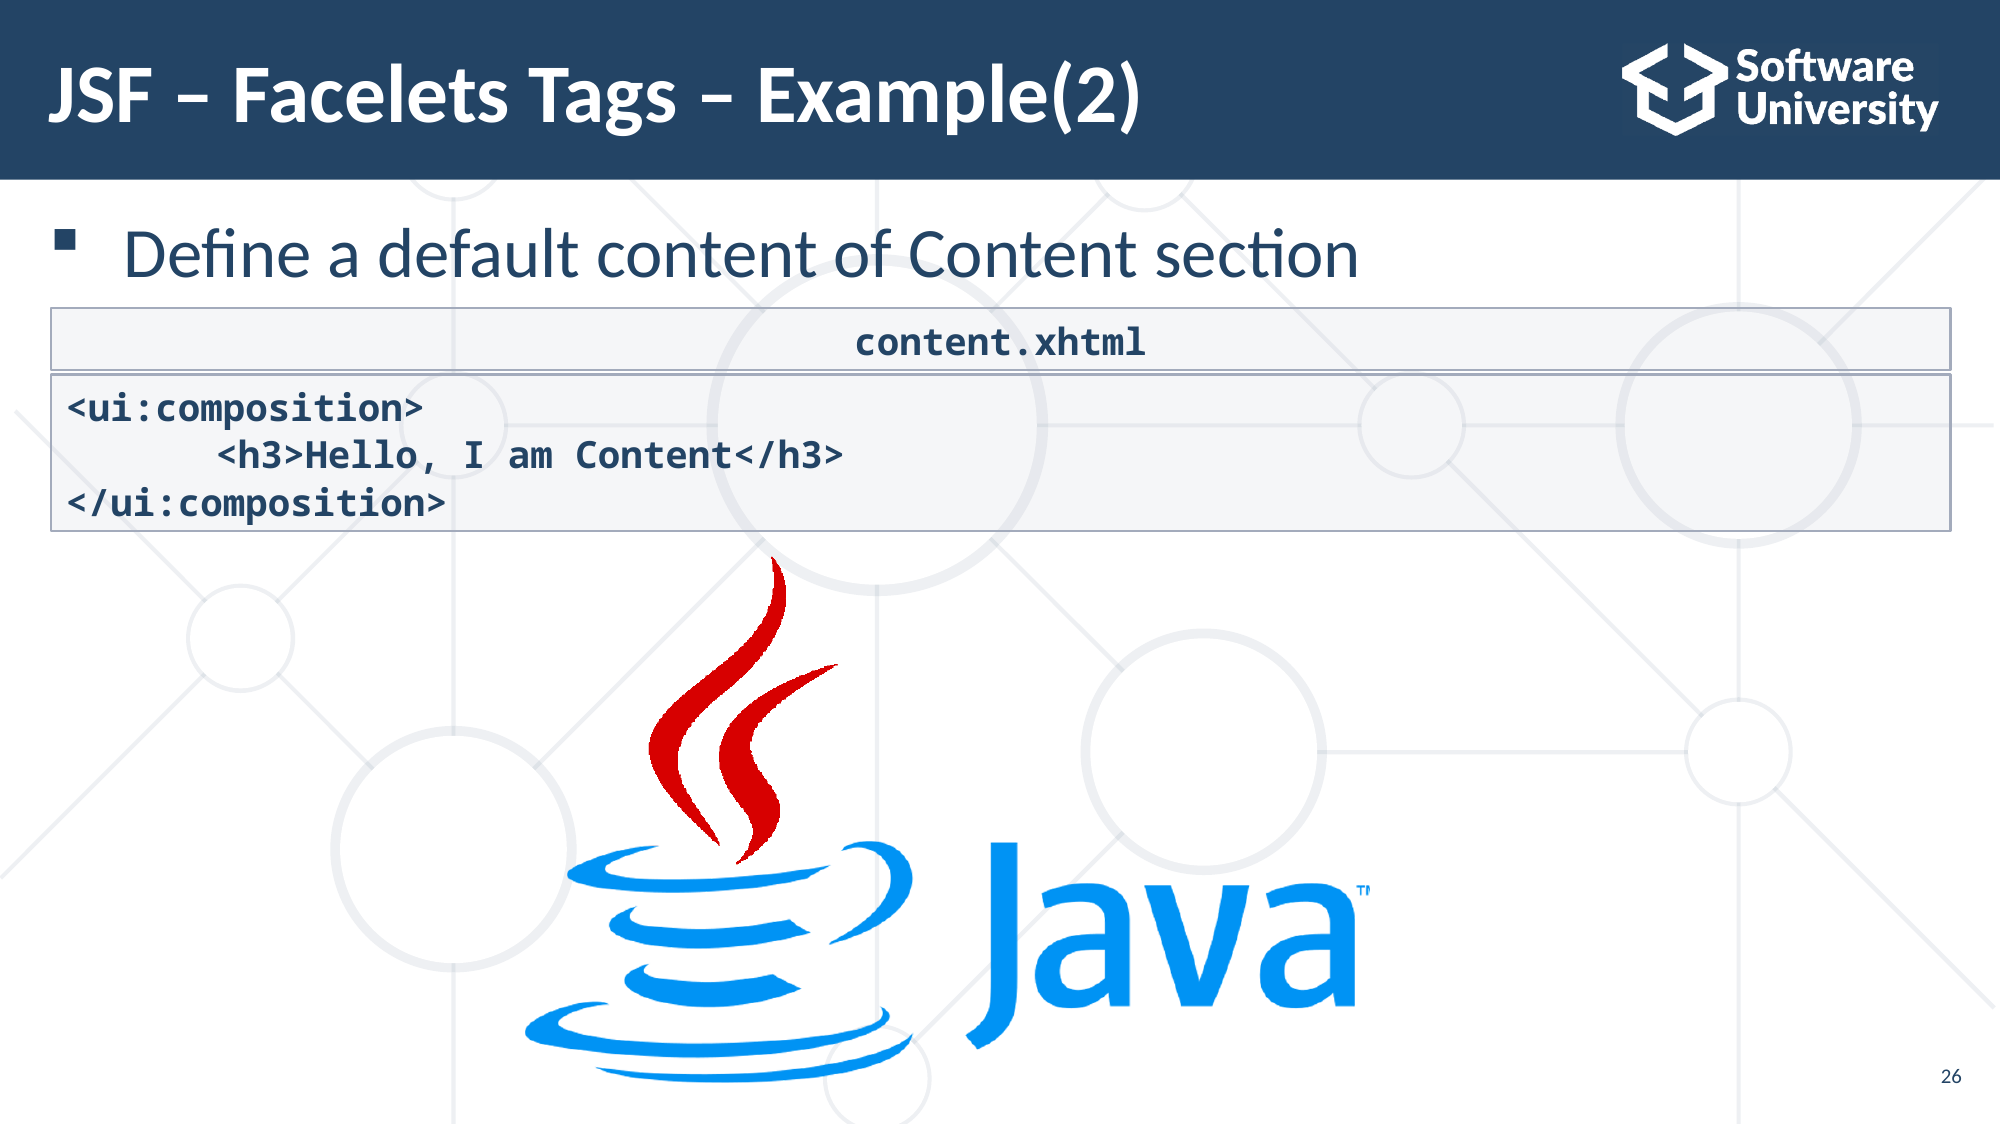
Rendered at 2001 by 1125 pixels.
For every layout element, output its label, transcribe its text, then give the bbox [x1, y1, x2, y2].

text_box <ui:composition> <h3>Hello, I am Content</h3> </ui:composition> [50, 374, 1951, 531]
picture [510, 538, 1370, 1125]
picture [1622, 43, 1939, 136]
slide_number 26 [1897, 1049, 1968, 1101]
title JSF – Facelets Tags – Example(2) [31, 16, 1591, 162]
list Define a default content of Content section [31, 196, 1970, 1050]
text_box content.xhtml [50, 308, 1951, 371]
